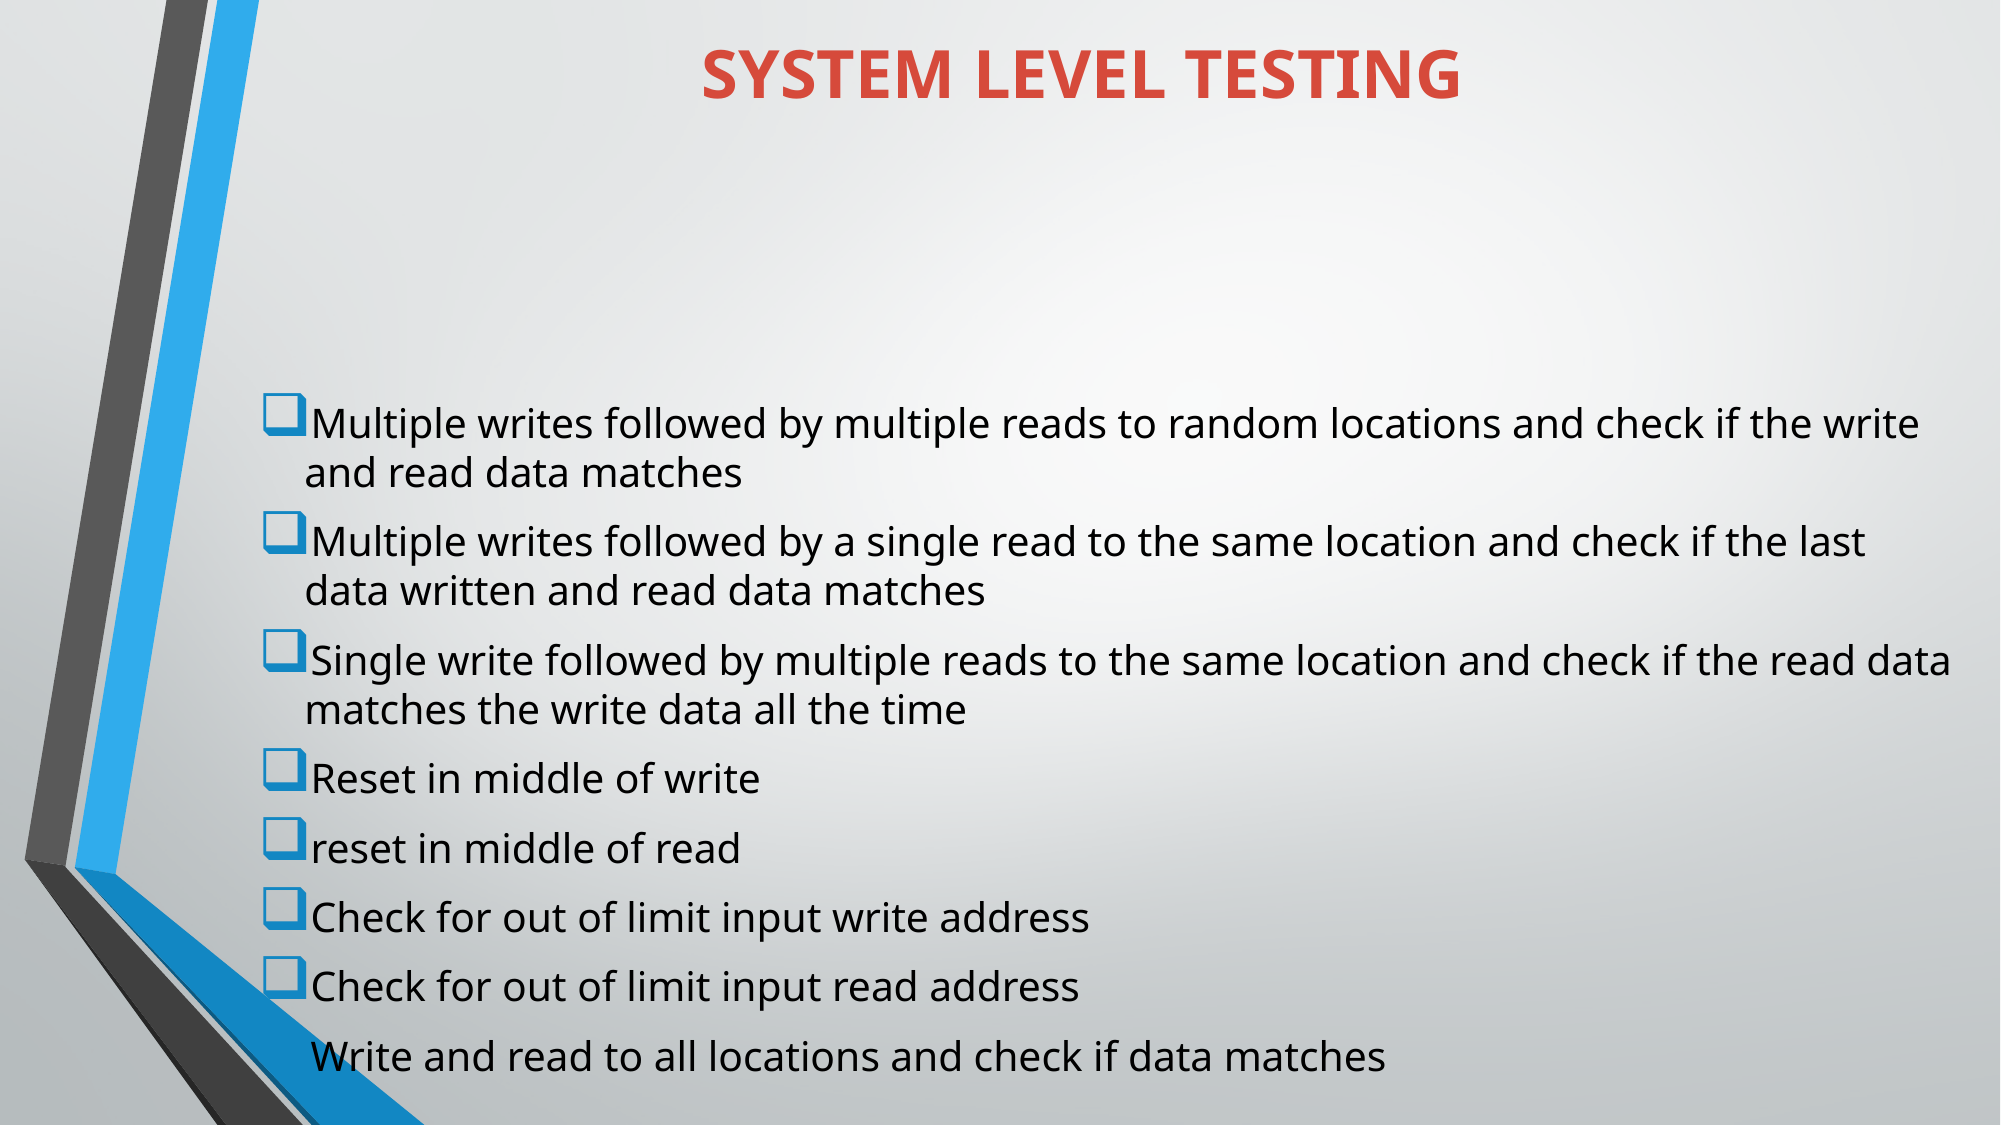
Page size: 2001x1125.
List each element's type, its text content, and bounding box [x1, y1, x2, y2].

title SYSTEM LEVEL TESTING [261, 34, 1905, 110]
list Multiple writes followed by multiple reads to random locations and check if the write and read data matches Multiple writes followed by a single read to the same location and check if the last data written and read data matches Single write followed by multiple reads to the same location and check if the read data matches the write data all the time Reset in middle of write reset in middle of read Check for out of limit input write address Check for out of limit input read address Write and read to all locations and check if data matches [243, 112, 1977, 1094]
